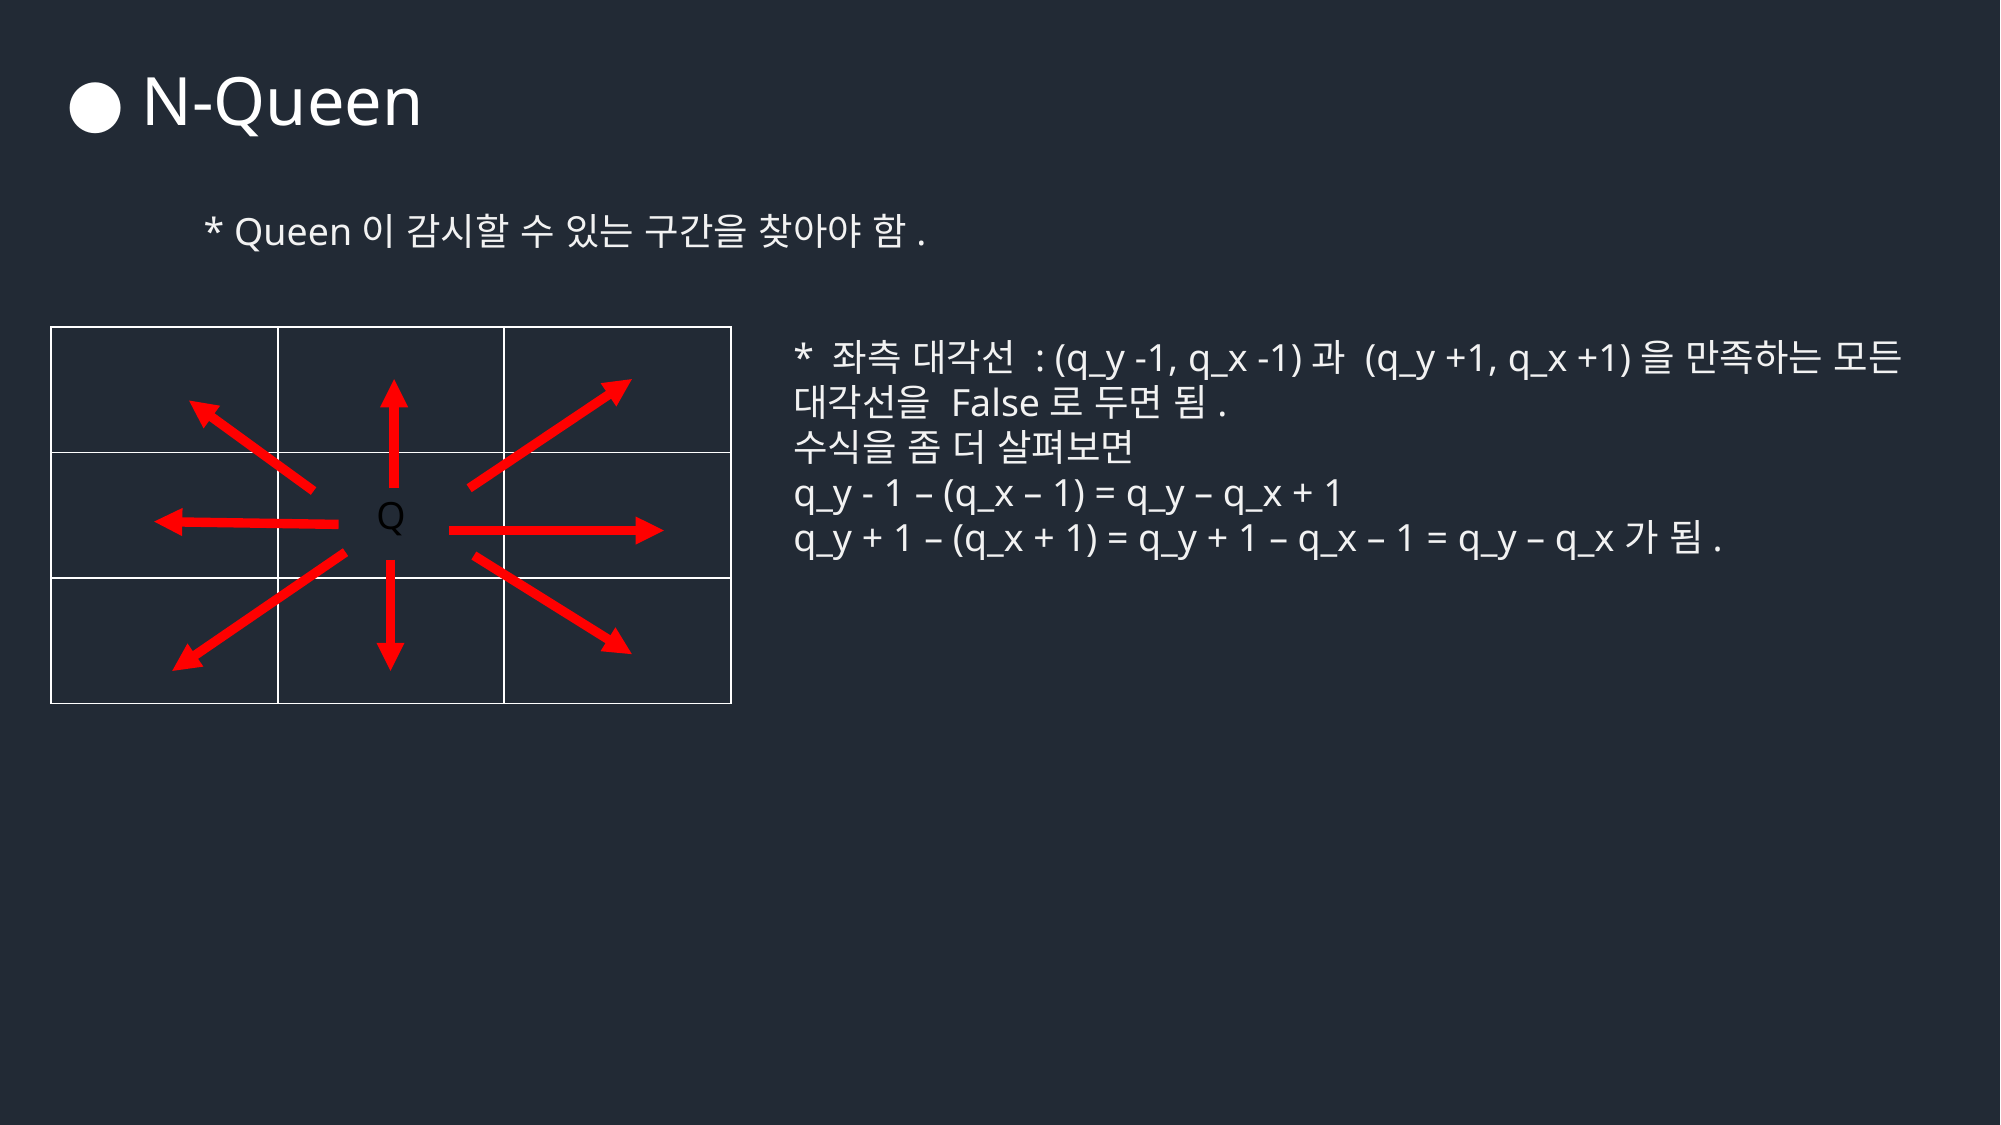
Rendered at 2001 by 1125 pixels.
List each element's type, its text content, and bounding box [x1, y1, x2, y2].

table_cell [52, 579, 277, 703]
table_header [279, 328, 503, 452]
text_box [473, 555, 632, 655]
table_cell [505, 579, 730, 703]
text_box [189, 400, 314, 492]
text_box * 좌측 대각선 : (q_y -1, q_x -1)과 (q_y +1, q_x +1)을 만족하는 모든 대각선을 False로 두면 됨. 수식을 좀 더 살펴보면 q_y - 1 – (q_x – 1) = q_y – q_x + 1 q_y + 1 – (q_x + 1) = q_y + 1 – q_x – 1 = q_y – q_x가 됨. [778, 326, 1966, 657]
table_cell [52, 453, 277, 577]
table_cell [505, 453, 730, 577]
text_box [469, 379, 632, 489]
table_header [505, 328, 730, 452]
text_box ● N-Queen [51, 51, 664, 146]
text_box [172, 552, 346, 671]
table_cell [279, 579, 503, 703]
text_box * Queen이 감시할 수 있는 구간을 찾아야 함. [189, 200, 1903, 261]
table_header [52, 328, 277, 452]
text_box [154, 521, 339, 525]
table_cell Q [279, 453, 503, 577]
